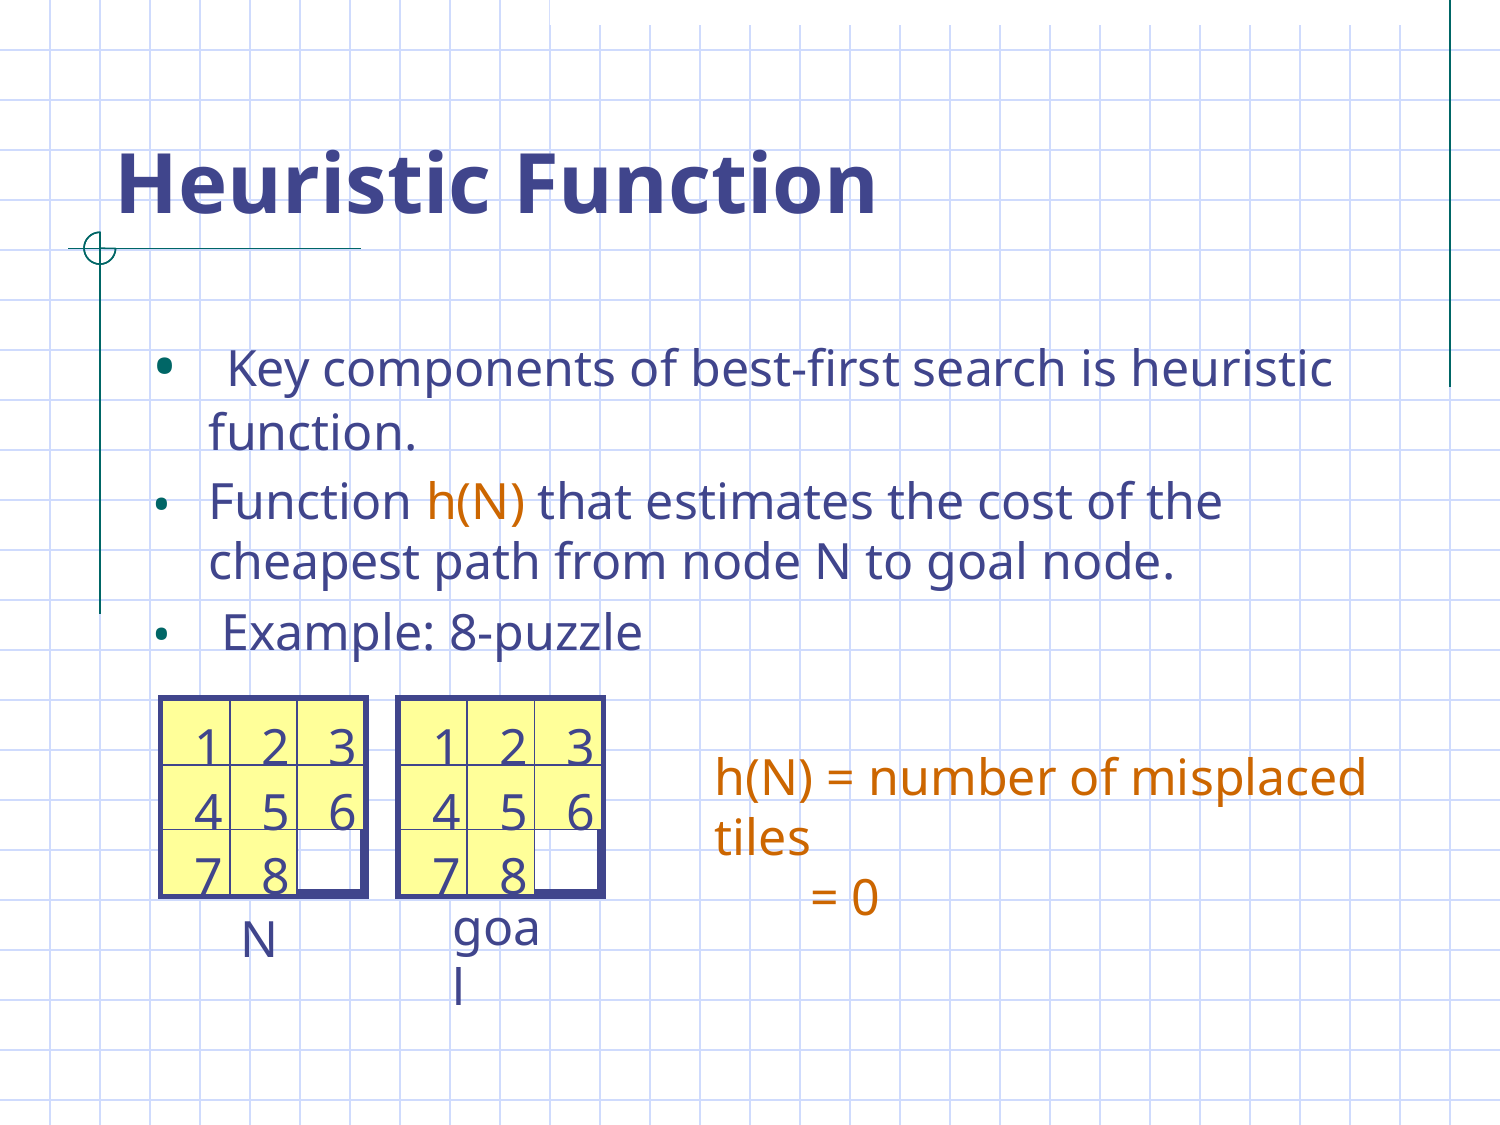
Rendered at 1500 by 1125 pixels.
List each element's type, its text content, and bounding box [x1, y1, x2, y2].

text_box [399, 699, 610, 913]
list Key components of best-first search is heuristic function. Function h(N) that estimates the cost of the cheapest path from node N to goal node. Example: 8-puzzle [137, 312, 1413, 988]
text_box goal [437, 921, 561, 1023]
title Heuristic Function [99, 50, 1375, 238]
text_box h(N) = number of misplaced tiles = 0 [699, 737, 1471, 933]
text_box N [224, 921, 289, 975]
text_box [162, 699, 372, 913]
